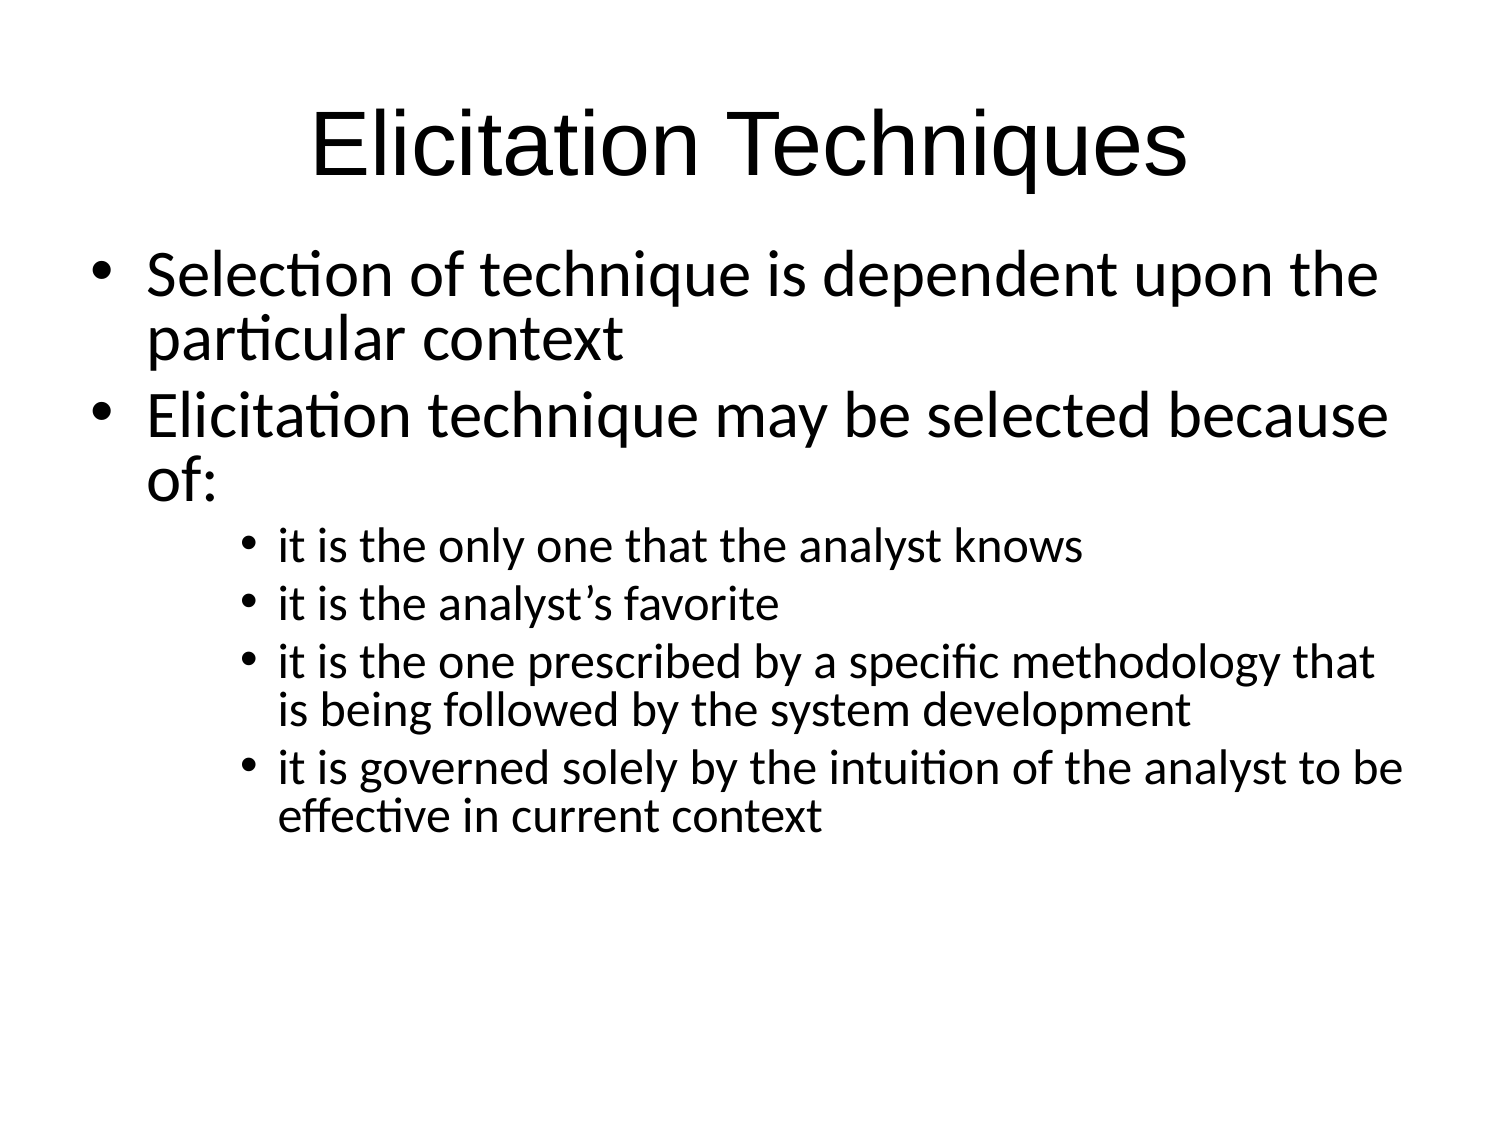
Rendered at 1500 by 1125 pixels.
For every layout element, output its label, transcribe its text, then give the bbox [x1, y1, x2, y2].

list Selection of technique is dependent upon the particular context Elicitation technique may be selected because of: it is the only one that the analyst knows it is the analyst’s favorite it is the one prescribed by a specific methodology that is being followed by the system development it is governed solely by the intuition of the analyst to be effective in current context [75, 237, 1425, 1005]
title Elicitation Techniques [75, 45, 1425, 233]
